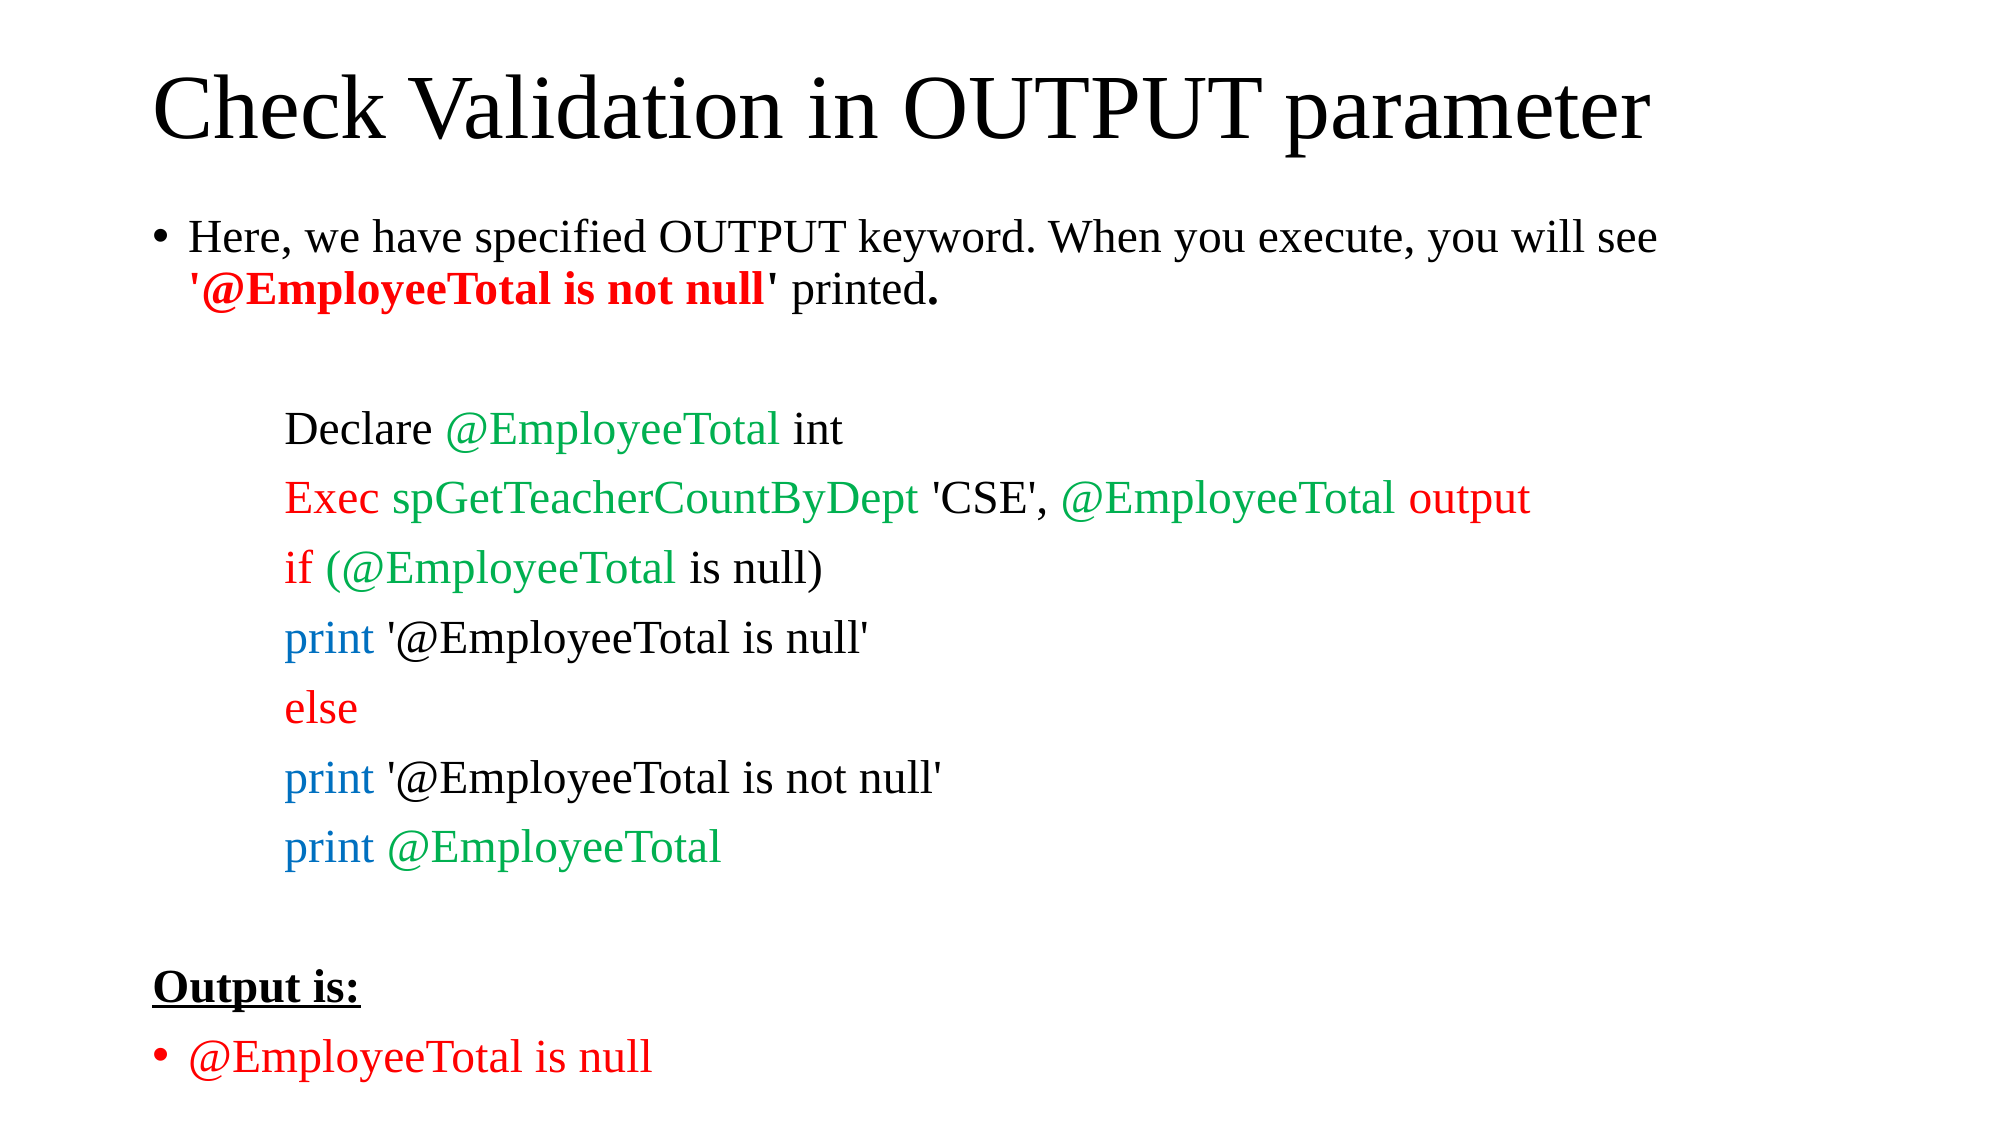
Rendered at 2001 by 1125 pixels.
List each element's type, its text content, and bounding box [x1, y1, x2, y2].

list Here, we have specified OUTPUT keyword. When you execute, you will see '@EmployeeTotal is not null' printed. Declare @EmployeeTotal int Exec spGetTeacherCountByDept 'CSE', @EmployeeTotal output if (@EmployeeTotal is null) print '@EmployeeTotal is null' else print '@EmployeeTotal is not null' print @EmployeeTotal Output is: @EmployeeTotal is null [137, 204, 1894, 1100]
title Check Validation in OUTPUT parameter [137, 49, 1863, 169]
